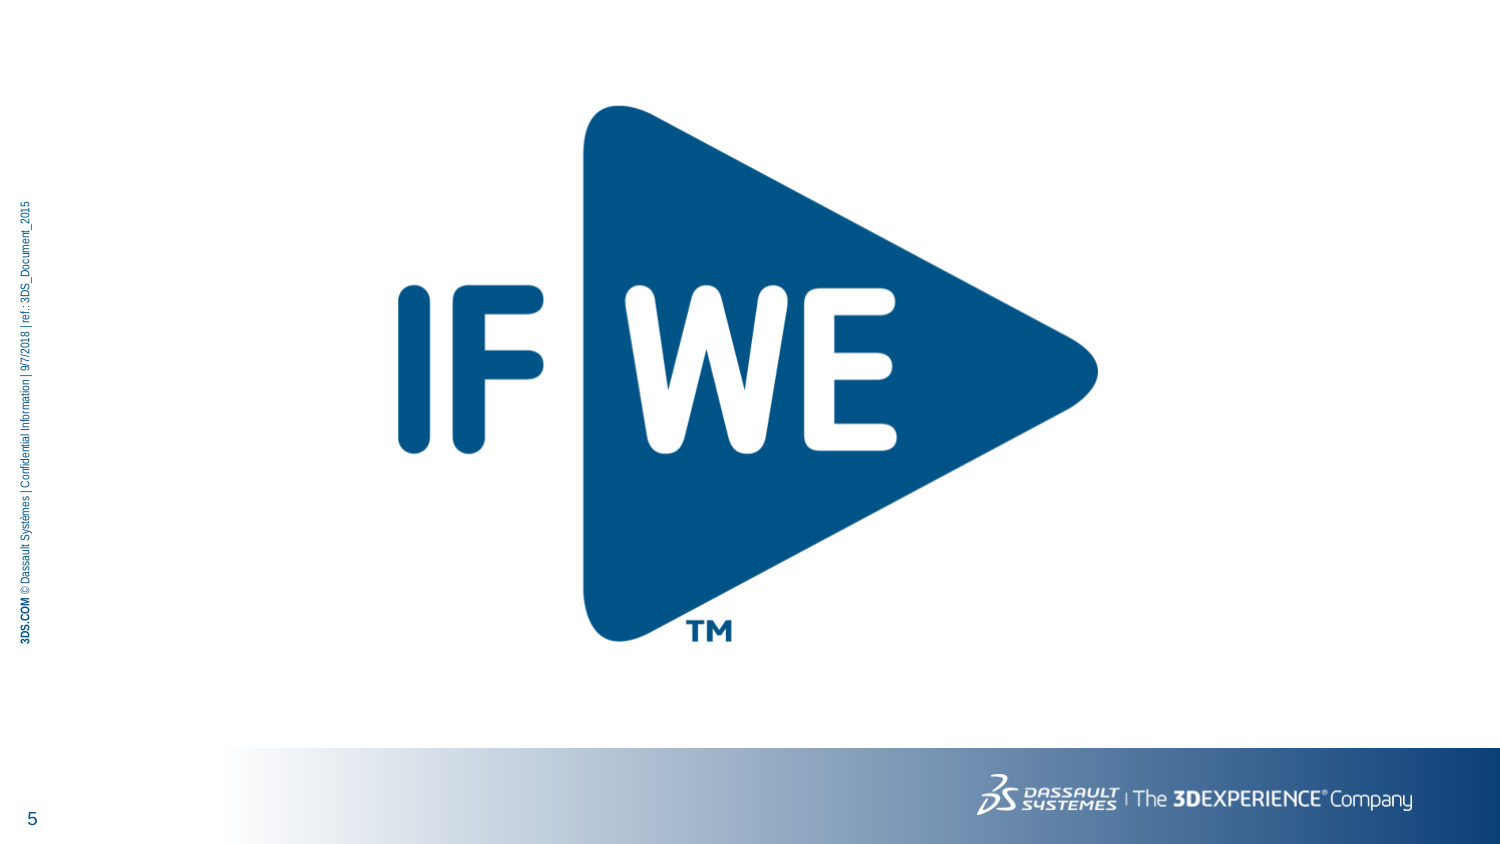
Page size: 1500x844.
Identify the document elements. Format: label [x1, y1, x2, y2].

picture [383, 6, 1117, 737]
picture [977, 774, 1412, 815]
